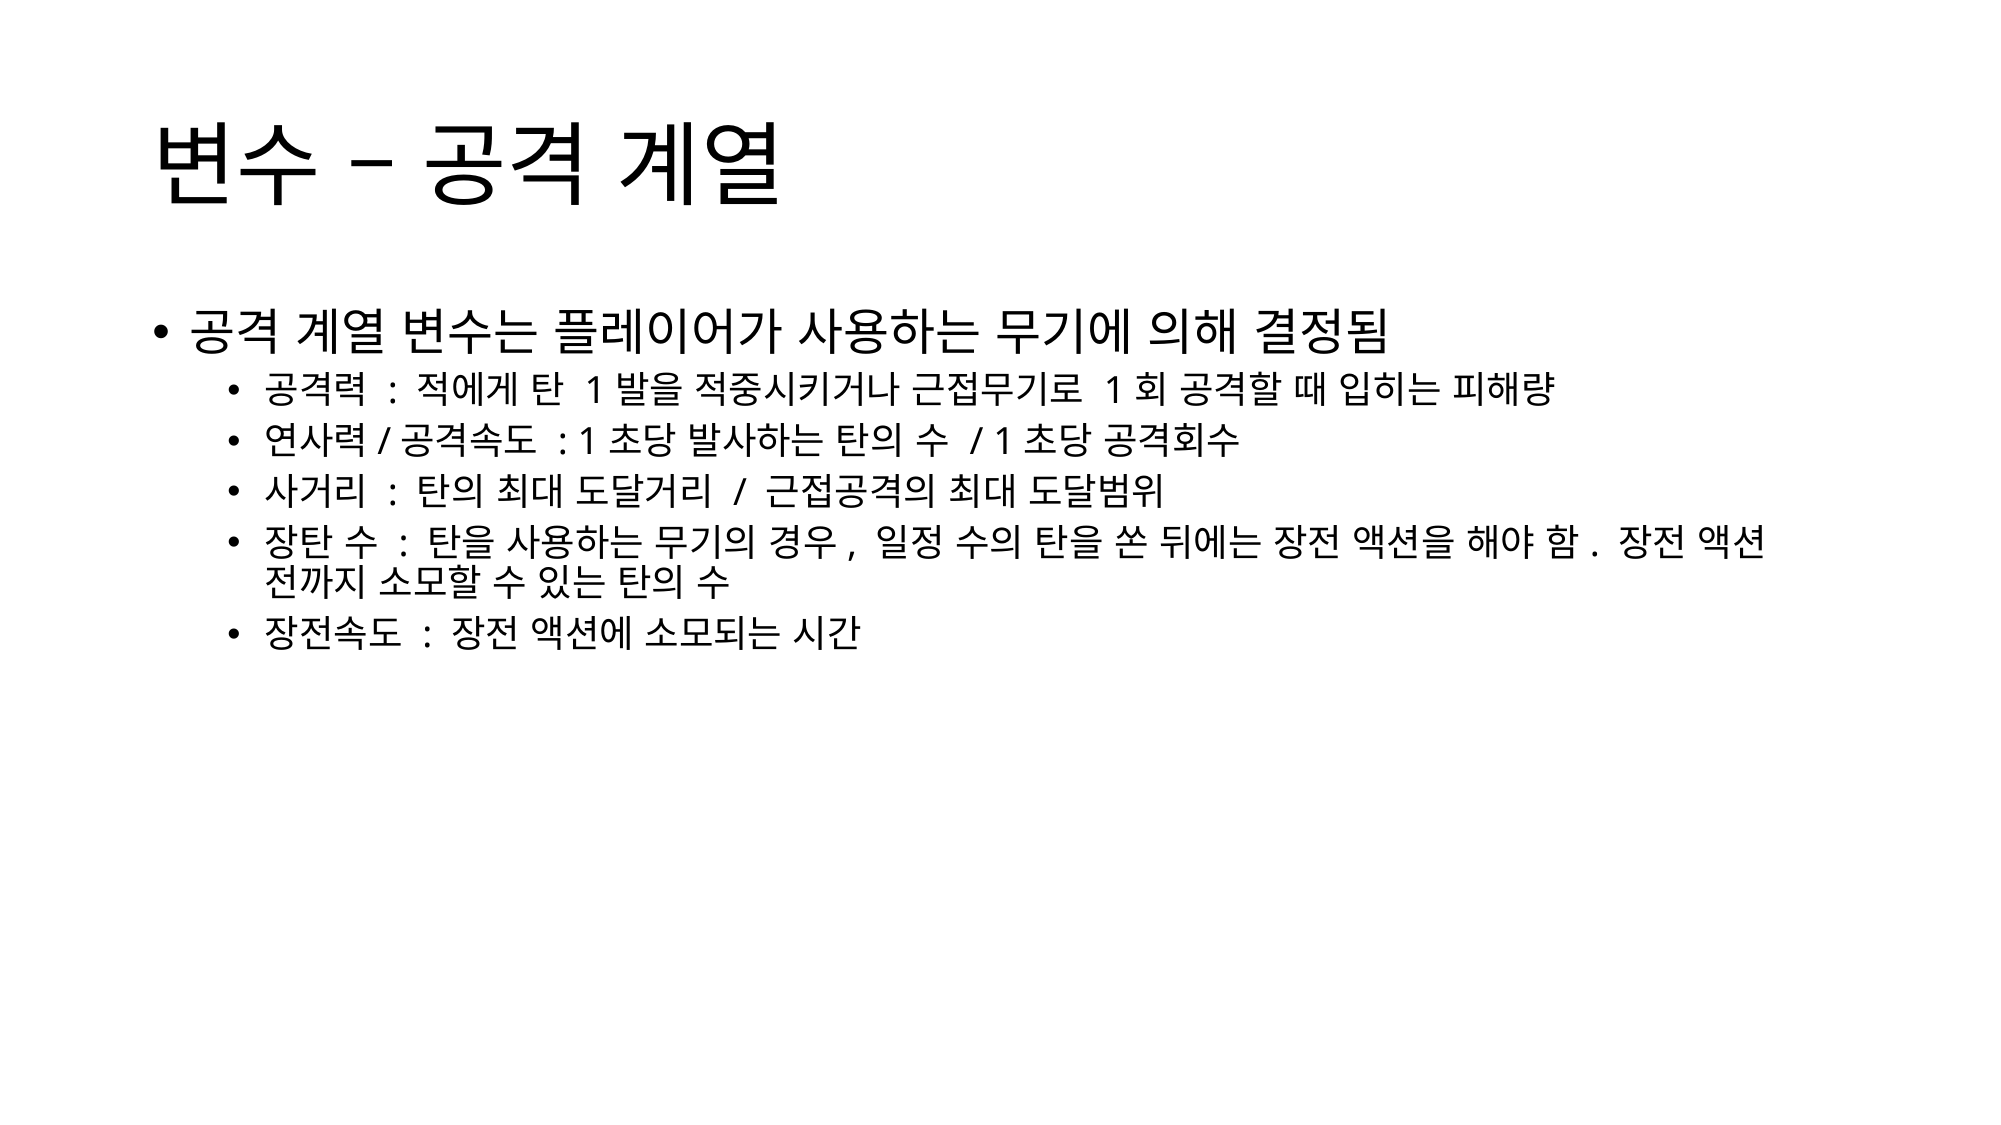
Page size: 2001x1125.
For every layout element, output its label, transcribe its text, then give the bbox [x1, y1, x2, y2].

list 공격 계열 변수는 플레이어가 사용하는 무기에 의해 결정됨 공격력 : 적에게 탄 1발을 적중시키거나 근접무기로 1회 공격할 때 입히는 피해량 연사력/공격속도 : 1초당 발사하는 탄의 수 / 1초당 공격회수 사거리 : 탄의 최대 도달거리 / 근접공격의 최대 도달범위 장탄 수 : 탄을 사용하는 무기의 경우, 일정 수의 탄을 쏜 뒤에는 장전 액션을 해야 함. 장전 액션 전까지 소모할 수 있는 탄의 수 장전속도 : 장전 액션에 소모되는 시간 [137, 299, 1863, 1014]
title 변수 – 공격 계열 [137, 59, 1863, 278]
